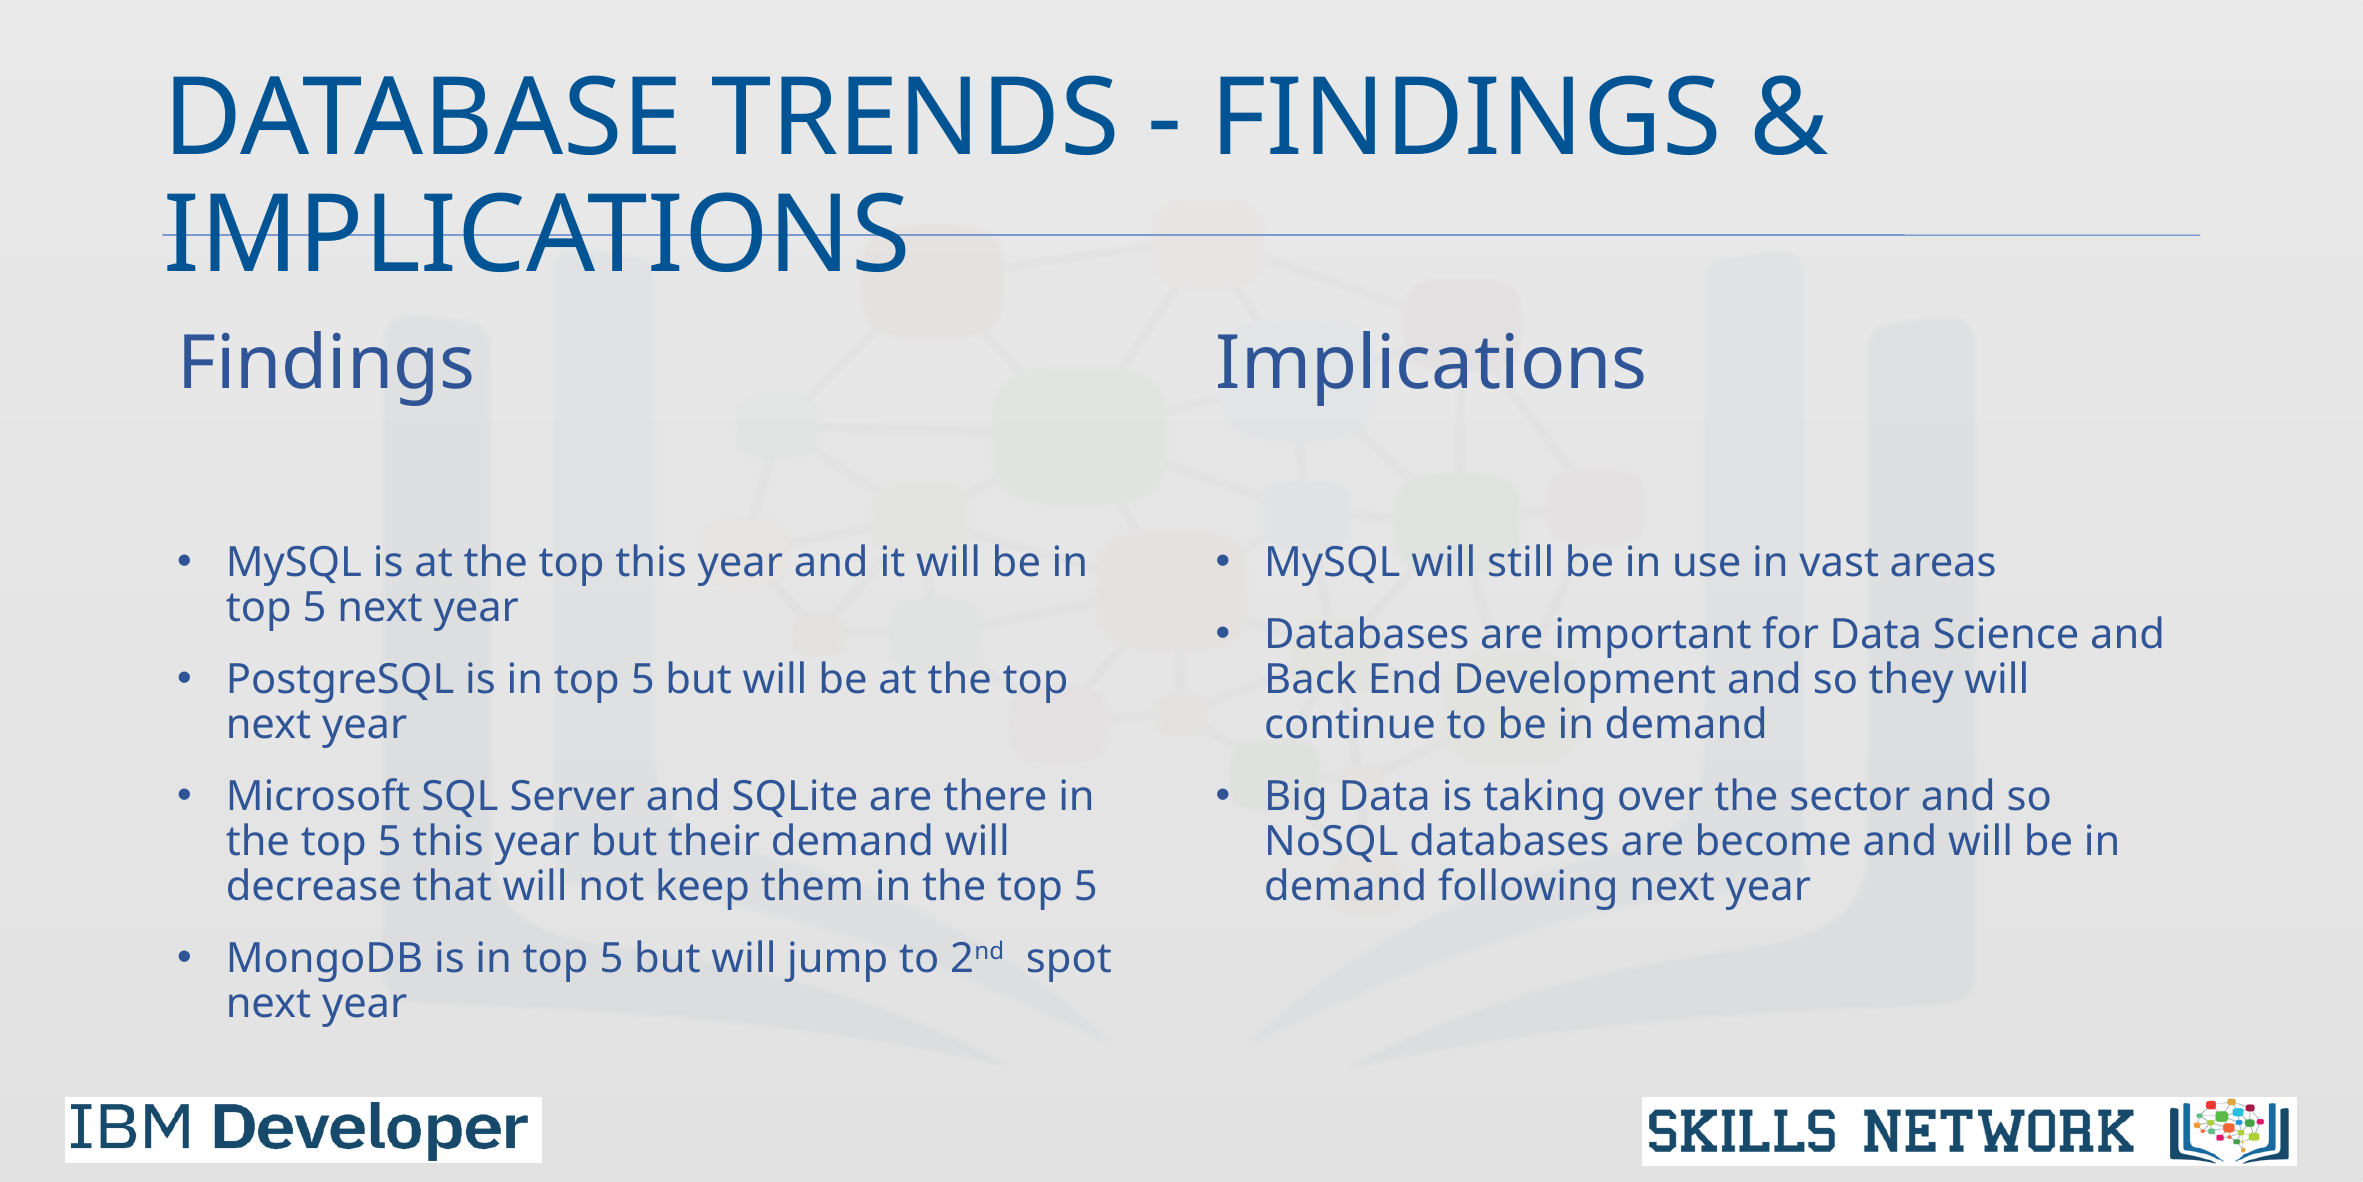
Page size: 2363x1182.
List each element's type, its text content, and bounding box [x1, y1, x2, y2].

list Findings MySQL is at the top this year and it will be in top 5 next year PostgreSQL is in top 5 but will be at the top next year Microsoft SQL Server and SQLite are there in the top 5 this year but their demand will decrease that will not keep them in the top 5 MongoDB is in top 5 but will jump to 2nd spot next year [157, 314, 1162, 1064]
picture [65, 1097, 542, 1163]
picture [1642, 1097, 2297, 1166]
title DATABASE TRENDS - FINDINGS & IMPLICATIONS [144, 73, 2219, 283]
list Implications MySQL will still be in use in vast areas Databases are important for Data Science and Back End Development and so they will continue to be in demand Big Data is taking over the sector and so NoSQL databases are become and will be in demand following next year [1196, 314, 2201, 1064]
